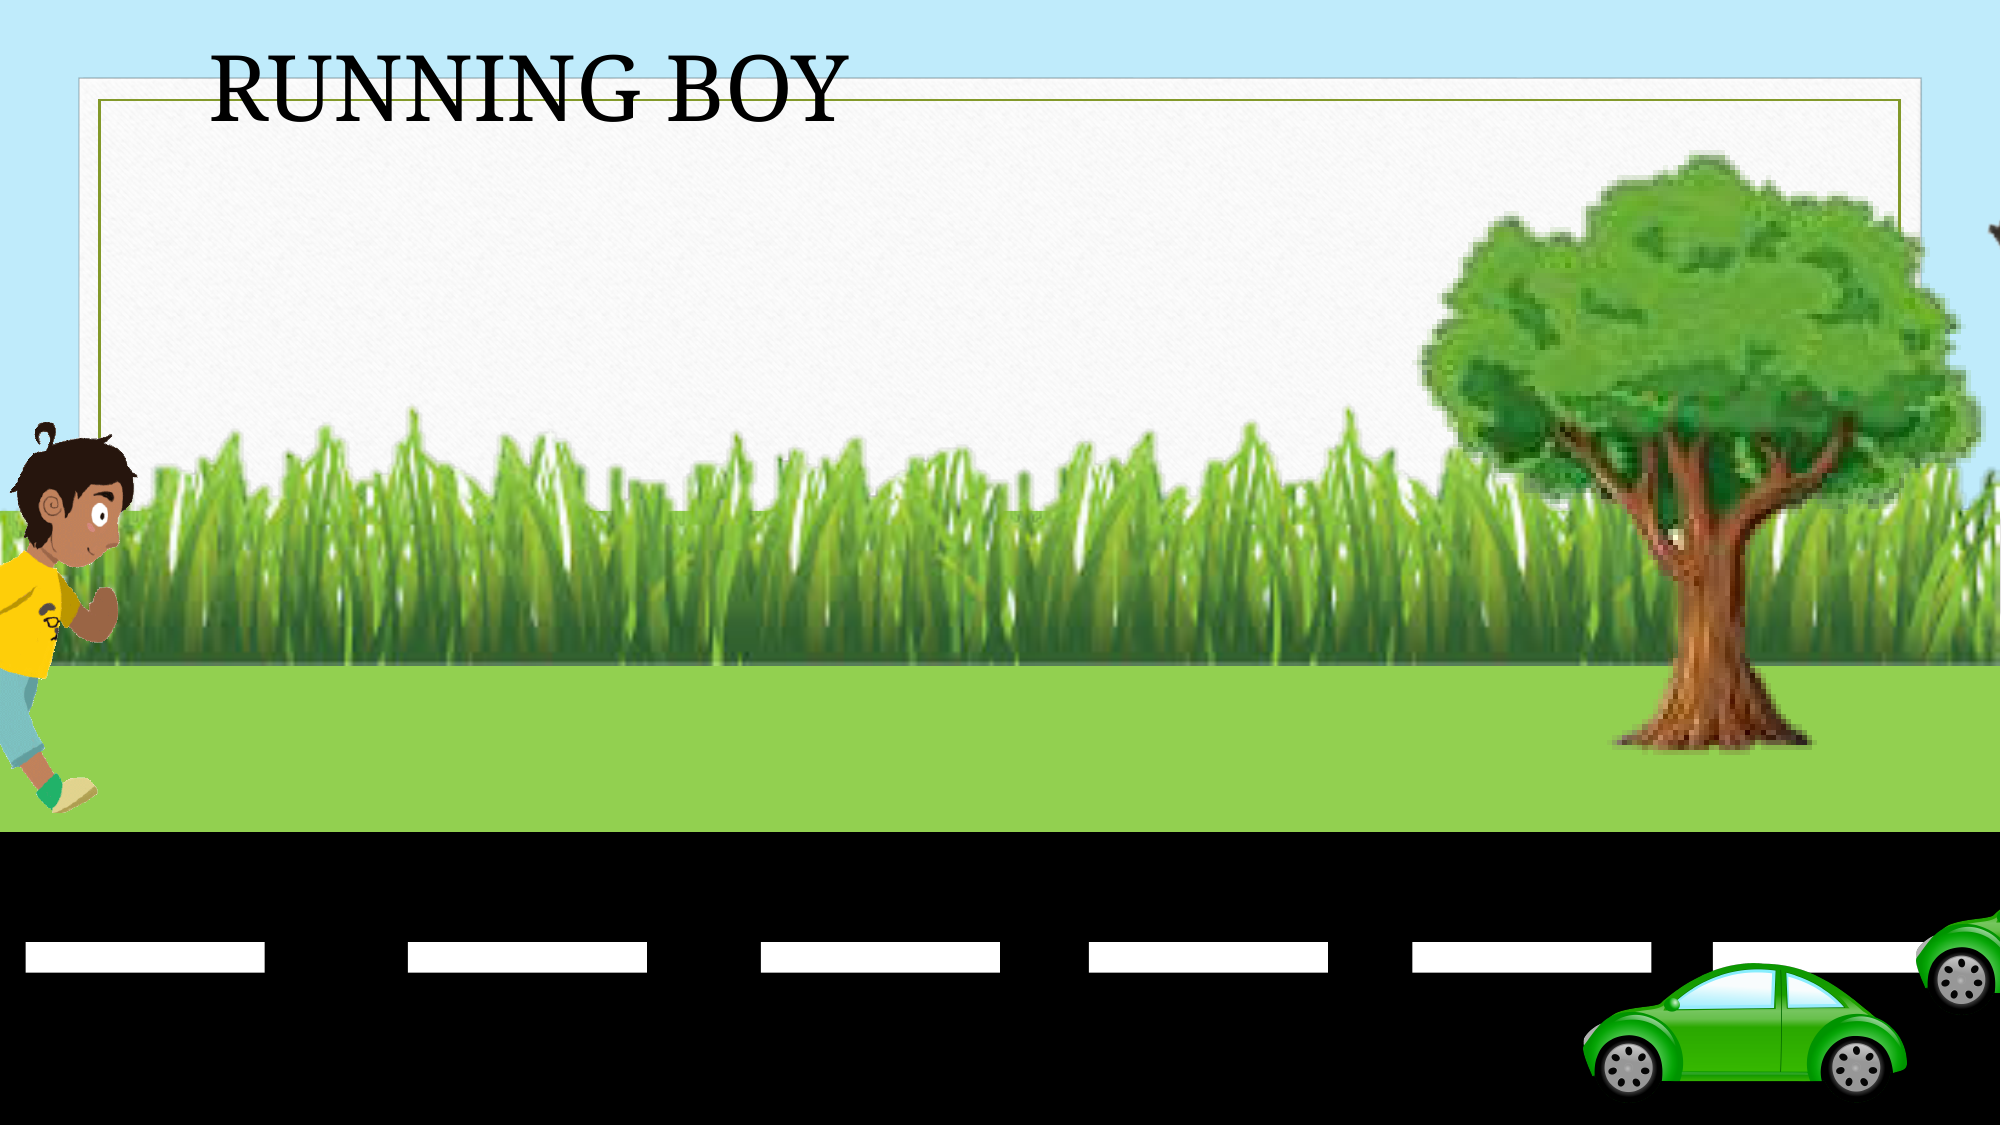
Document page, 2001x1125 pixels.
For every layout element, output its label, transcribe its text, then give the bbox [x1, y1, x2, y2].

picture [1583, 962, 1907, 1103]
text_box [0, 775, 2000, 1125]
picture [1916, 874, 2000, 1015]
title RUNNING BOY [96, 10, 962, 160]
picture [0, 0, 2001, 813]
text_box [178, 666, 2000, 775]
